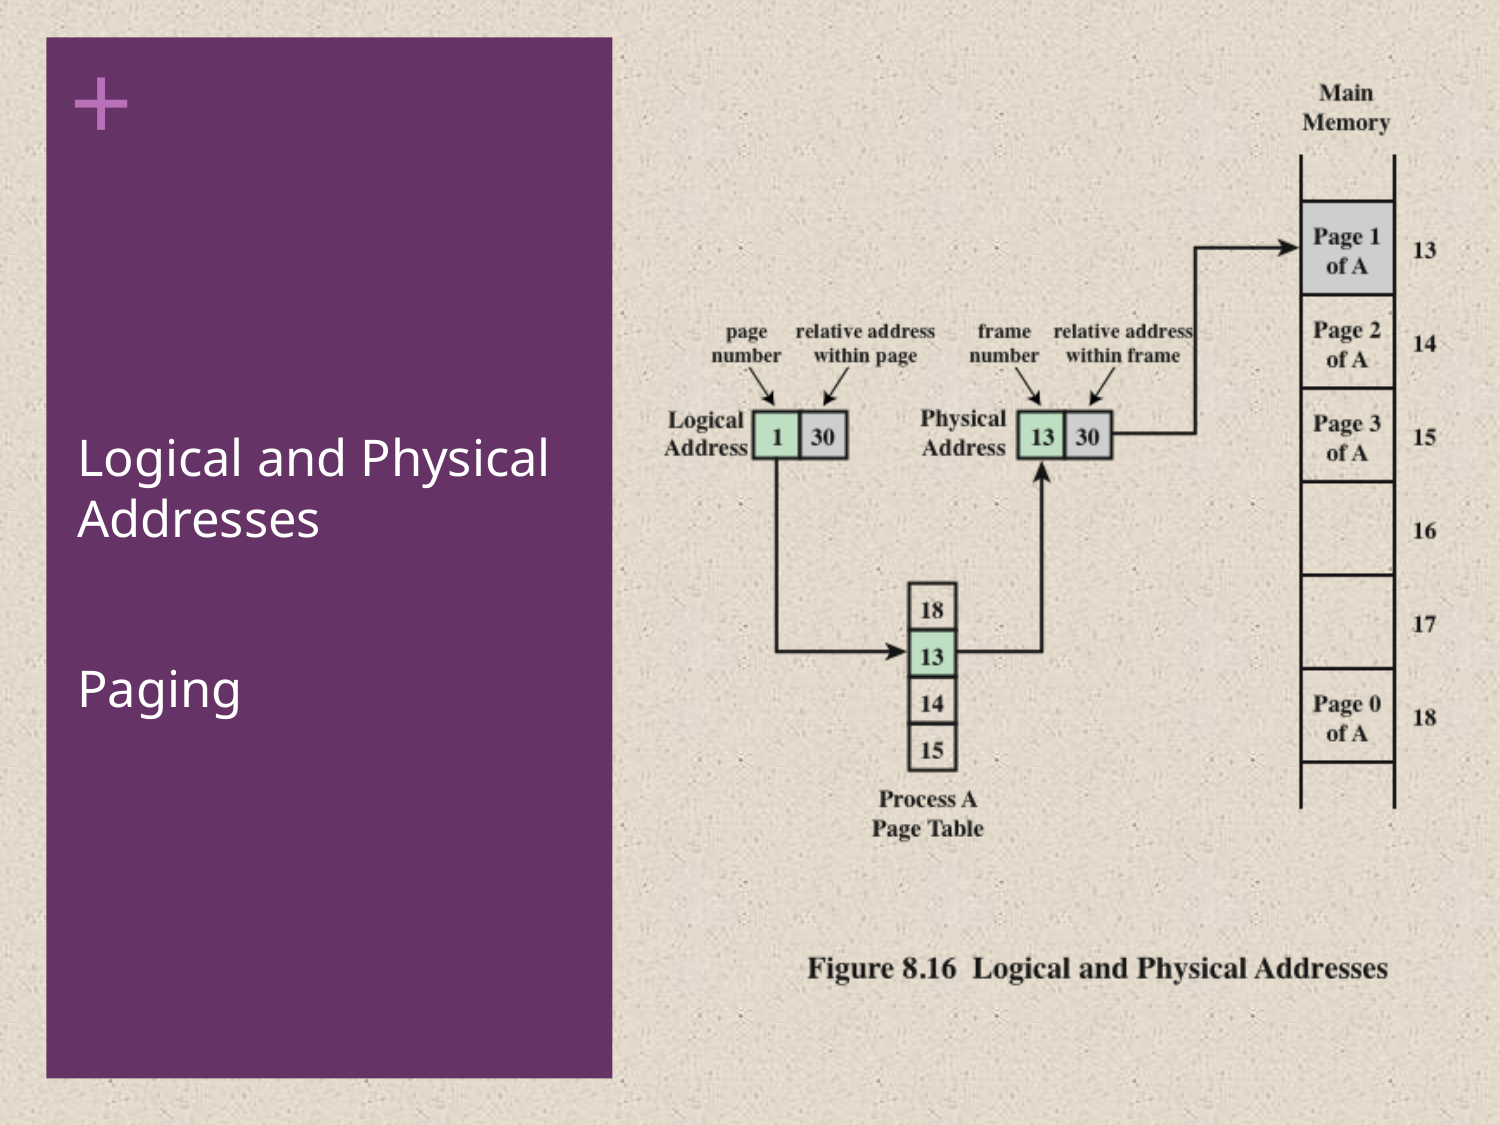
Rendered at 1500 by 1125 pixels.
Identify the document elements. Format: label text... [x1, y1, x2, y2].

picture [0, 0, 1500, 1125]
title Logical and Physical Addresses Paging [62, 412, 597, 725]
